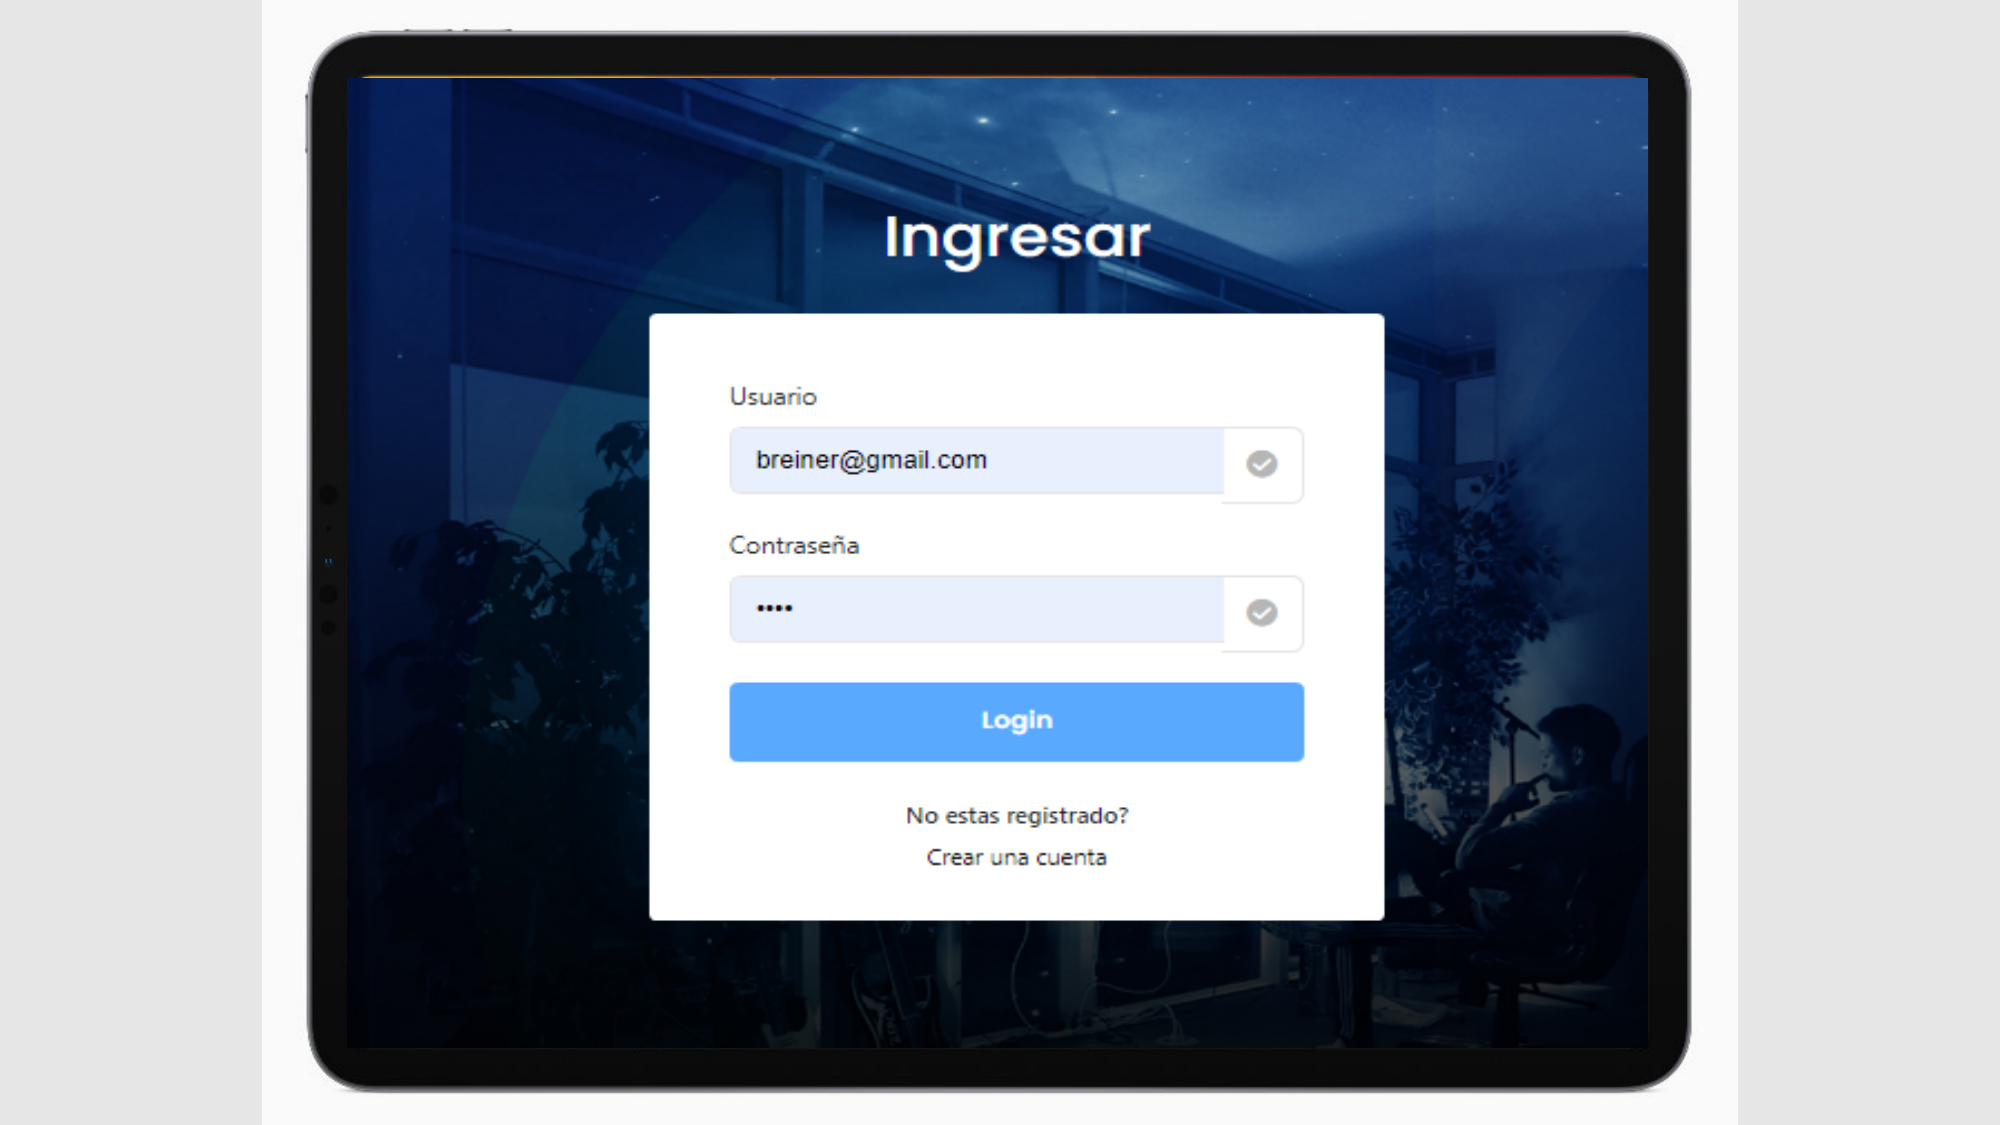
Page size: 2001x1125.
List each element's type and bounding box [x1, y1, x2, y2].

picture [262, 0, 1738, 1125]
